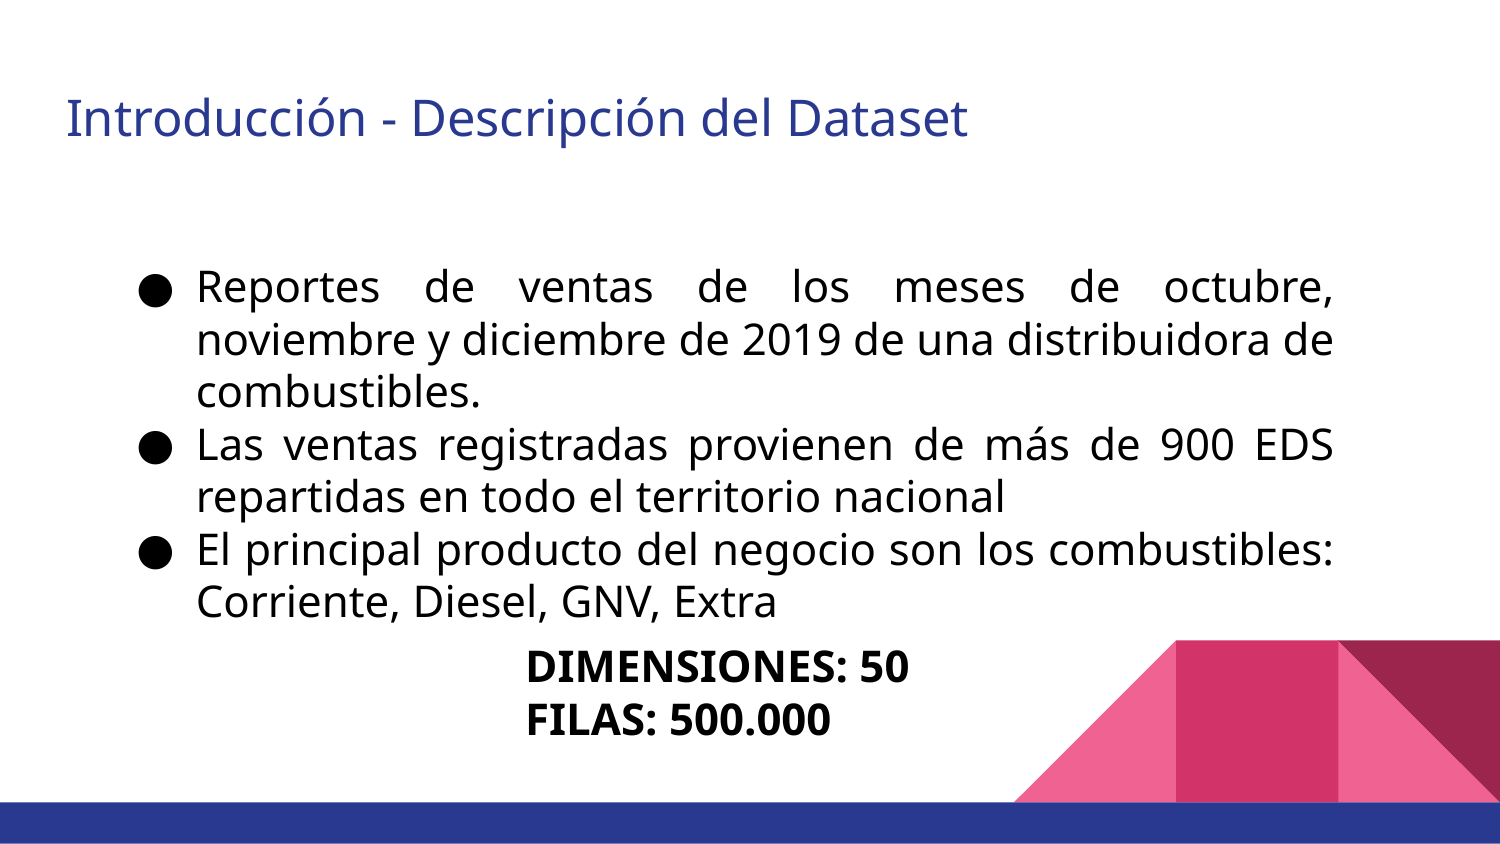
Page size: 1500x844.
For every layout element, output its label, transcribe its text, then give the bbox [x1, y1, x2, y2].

title Introducción - Descripción del Dataset [51, 67, 1449, 167]
text_box DIMENSIONES: 50 FILAS: 500.000 [510, 571, 1500, 759]
text_box Reportes de ventas de los meses de octubre, noviembre y diciembre de 2019 de una distribuidora de combustibles. Las ventas registradas provienen de más de 900 EDS repartidas en todo el territorio nacional El principal producto del negocio son los combustibles: Corriente, Diesel, GNV, Extra [105, 243, 1351, 747]
